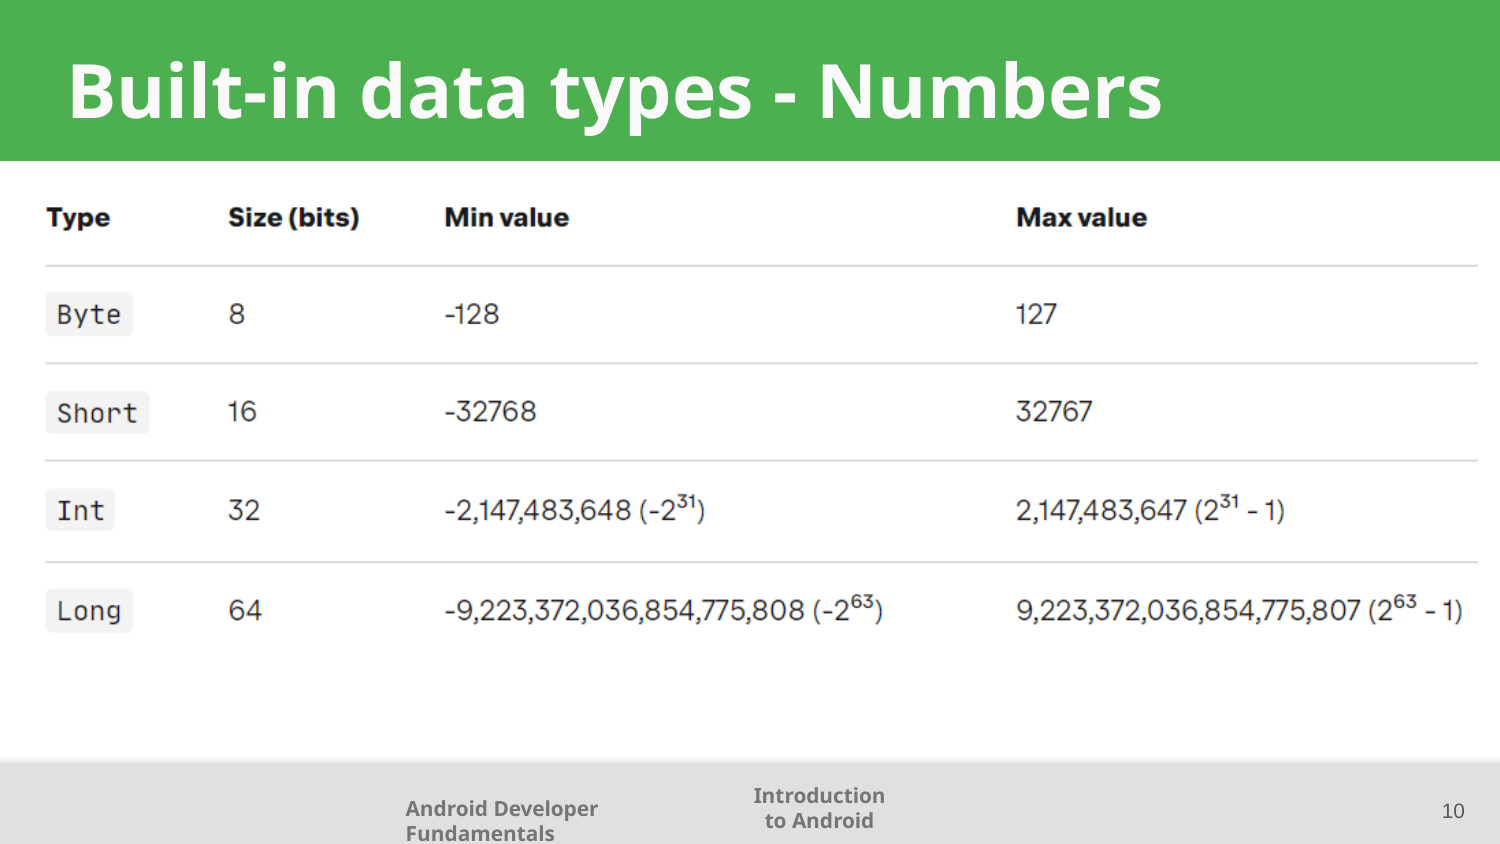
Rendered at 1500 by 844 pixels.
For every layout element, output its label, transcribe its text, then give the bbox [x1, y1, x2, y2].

slide_number 10 [1389, 777, 1480, 842]
title Built-in data types - Numbers [51, 28, 1449, 122]
picture [0, 161, 1500, 844]
